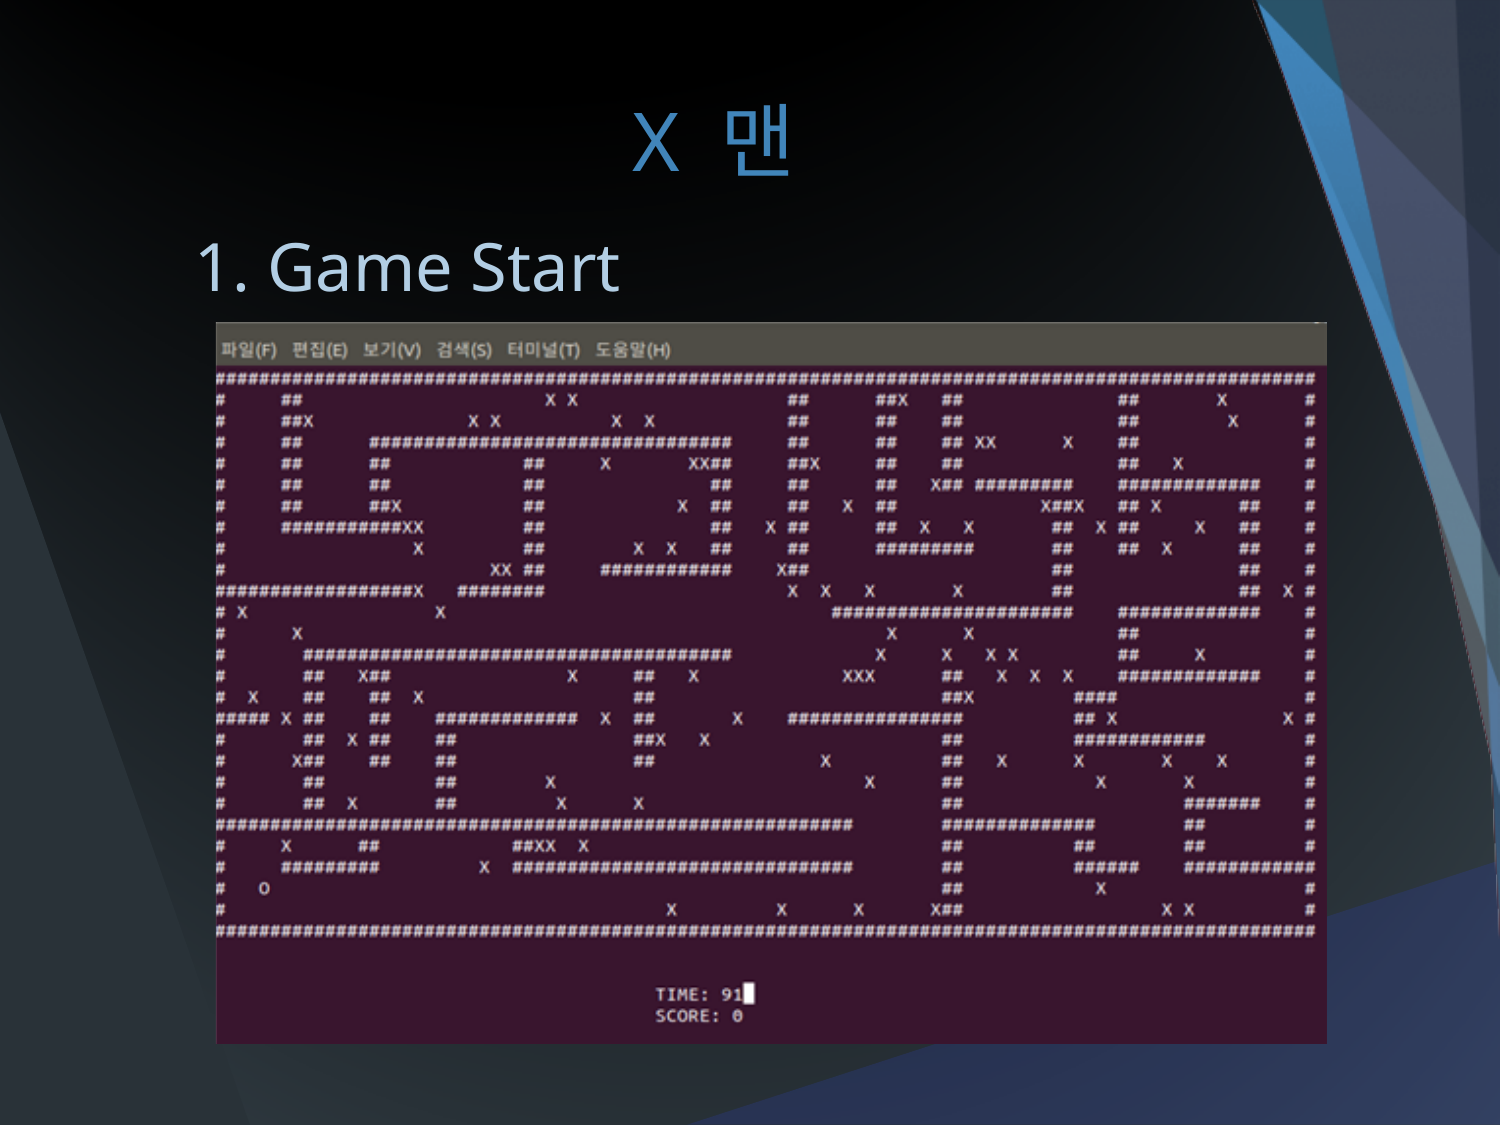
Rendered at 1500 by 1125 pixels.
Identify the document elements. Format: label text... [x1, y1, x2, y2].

text_box X 맨 [38, 85, 1389, 193]
picture [0, 0, 1500, 1125]
text_box 1. Game Start [125, 217, 690, 334]
